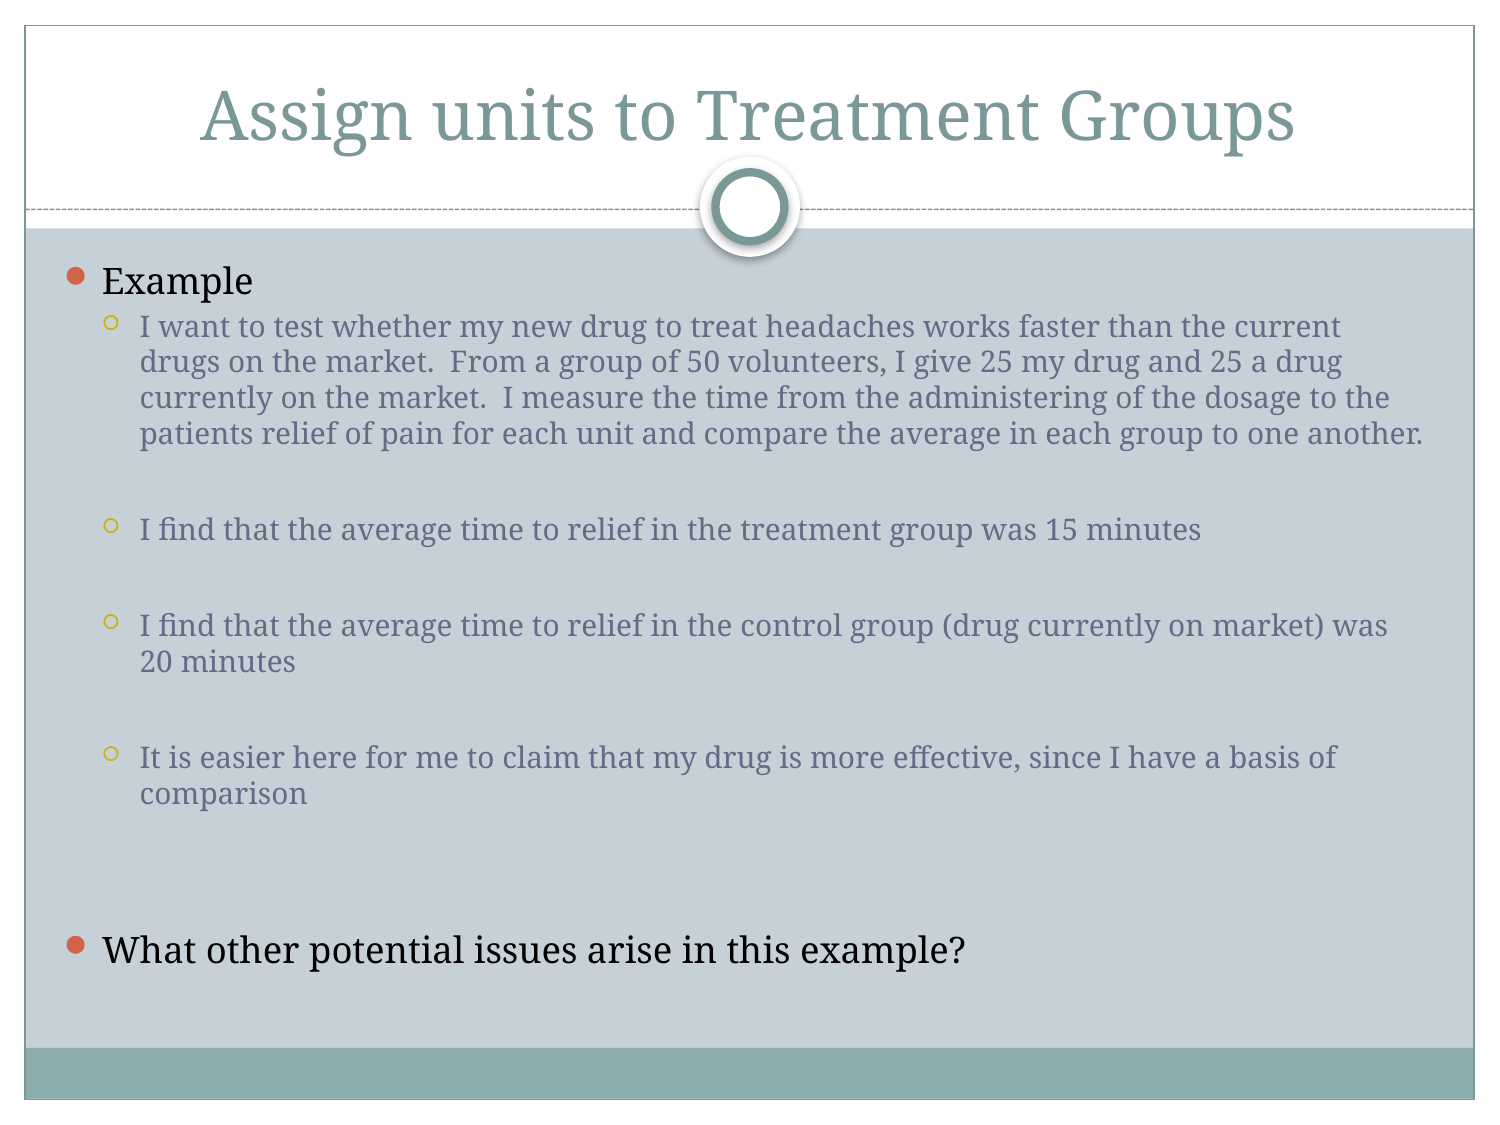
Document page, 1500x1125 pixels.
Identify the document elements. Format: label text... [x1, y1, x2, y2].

title Assign units to Treatment Groups [49, 37, 1450, 162]
list Example I want to test whether my new drug to treat headaches works faster than the current drugs on the market. From a group of 50 volunteers, I give 25 my drug and 25 a drug currently on the market. I measure the time from the administering of the dosage to the patients relief of pain for each unit and compare the average in each group to one another. I find that the average time to relief in the treatment group was 15 minutes I find that the average time to relief in the control group (drug currently on market) was 20 minutes It is easier here for me to claim that my drug is more effective, since I have a basis of comparison What other potential issues arise in this example? [49, 250, 1445, 1001]
